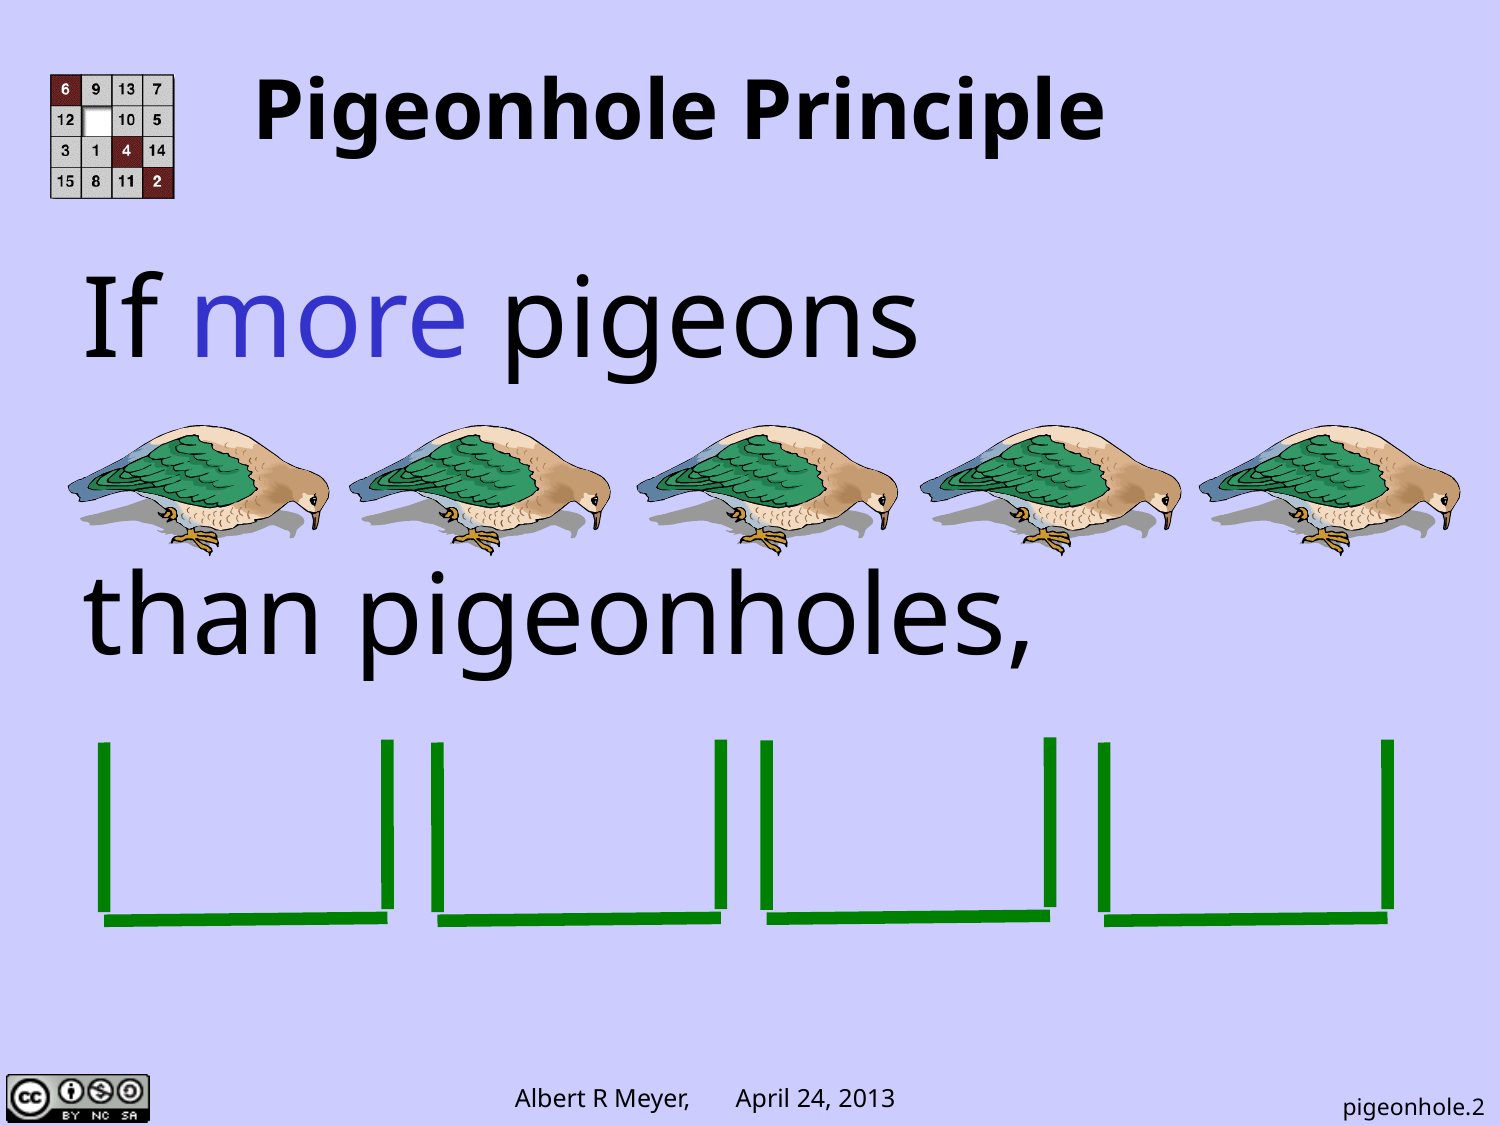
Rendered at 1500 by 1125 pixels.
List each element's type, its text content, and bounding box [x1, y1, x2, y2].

picture [50, 74, 175, 199]
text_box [67, 424, 1461, 557]
list If more pigeons than pigeonholes, [67, 565, 1365, 876]
slide_number pigeonhole.2 [1062, 1084, 1500, 1125]
title Pigeonhole Principle [237, 12, 1313, 201]
picture [6, 1074, 150, 1123]
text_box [103, 737, 1388, 921]
list If more pigeons than pigeonholes, [67, 237, 1365, 424]
